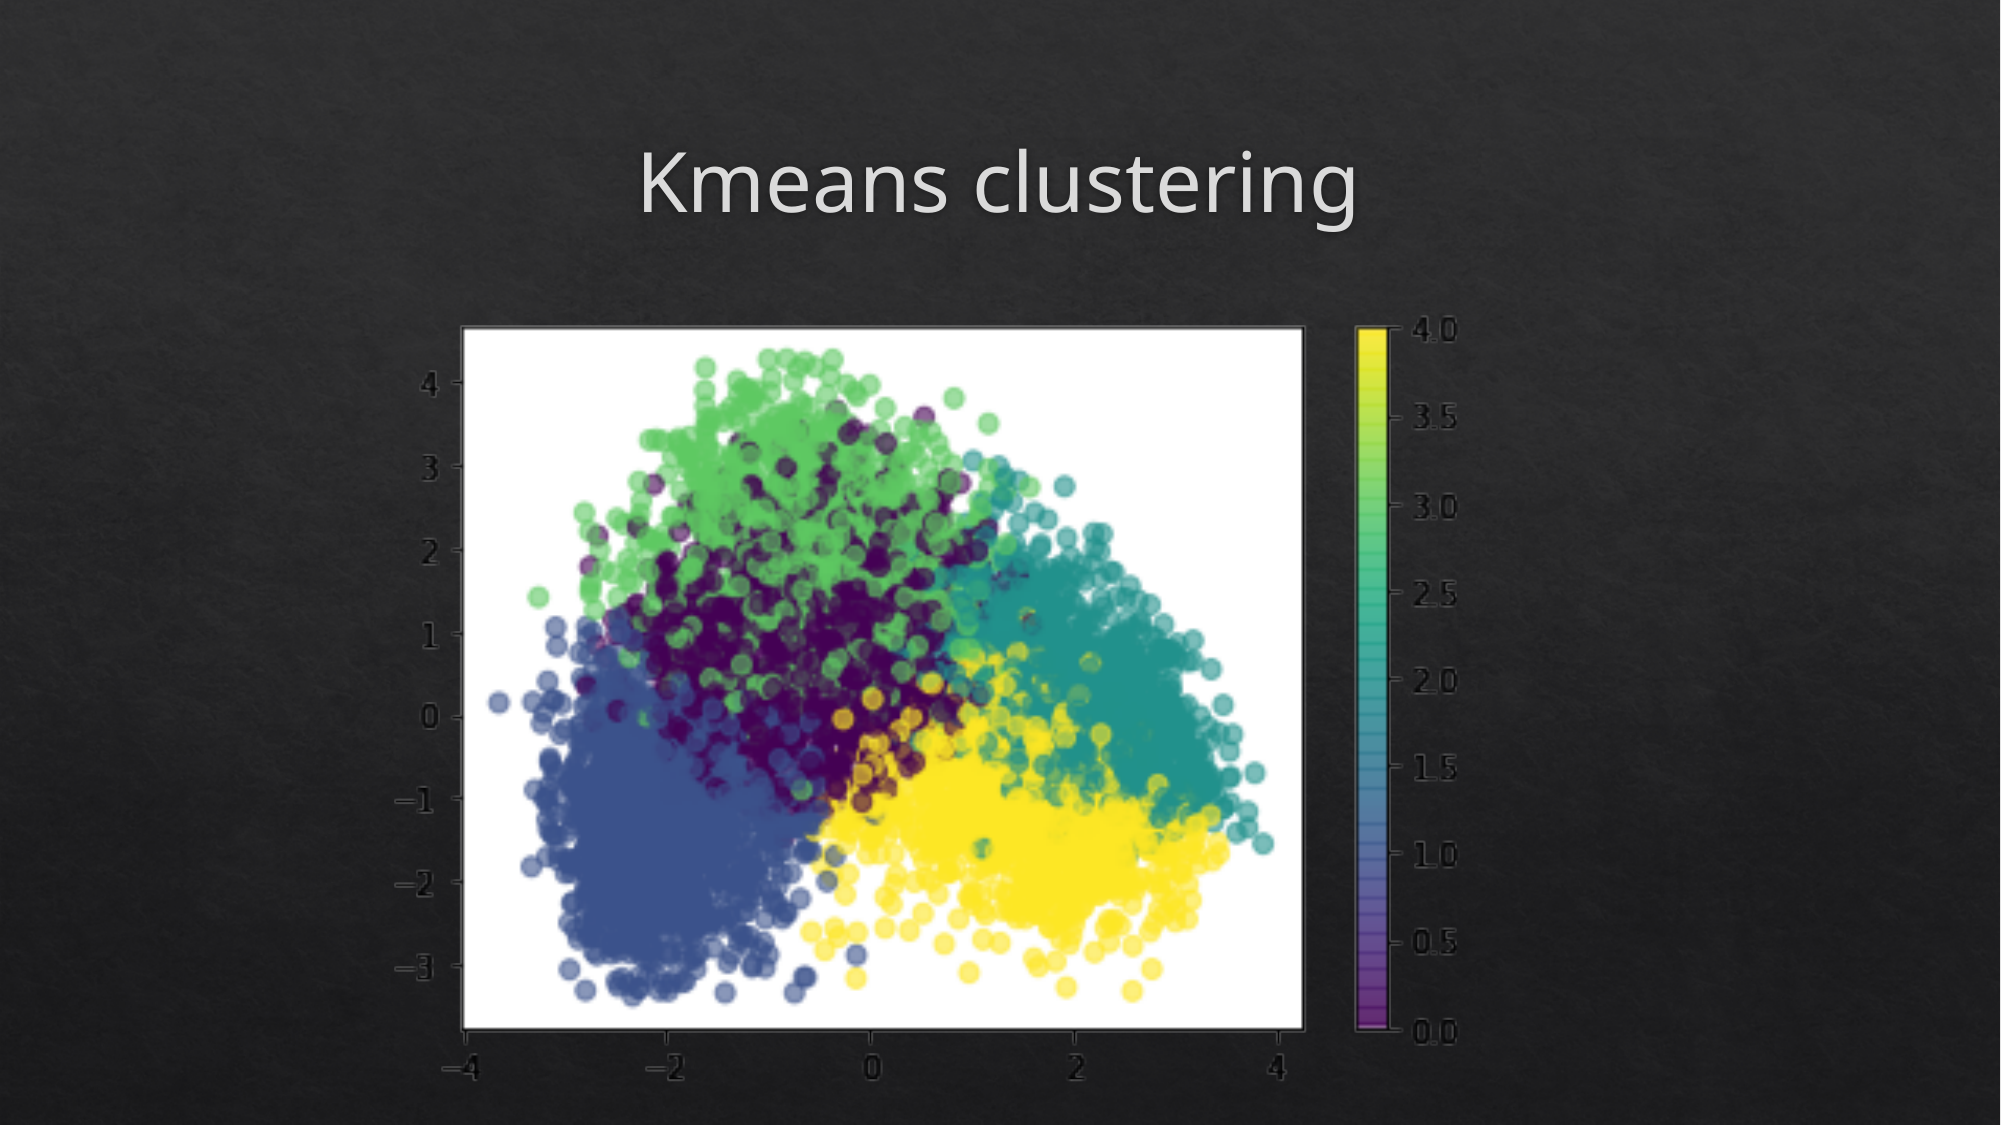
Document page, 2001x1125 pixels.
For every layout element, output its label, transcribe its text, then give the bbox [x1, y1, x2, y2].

picture [371, 295, 1482, 1107]
title Kmeans clustering [149, 99, 1849, 260]
